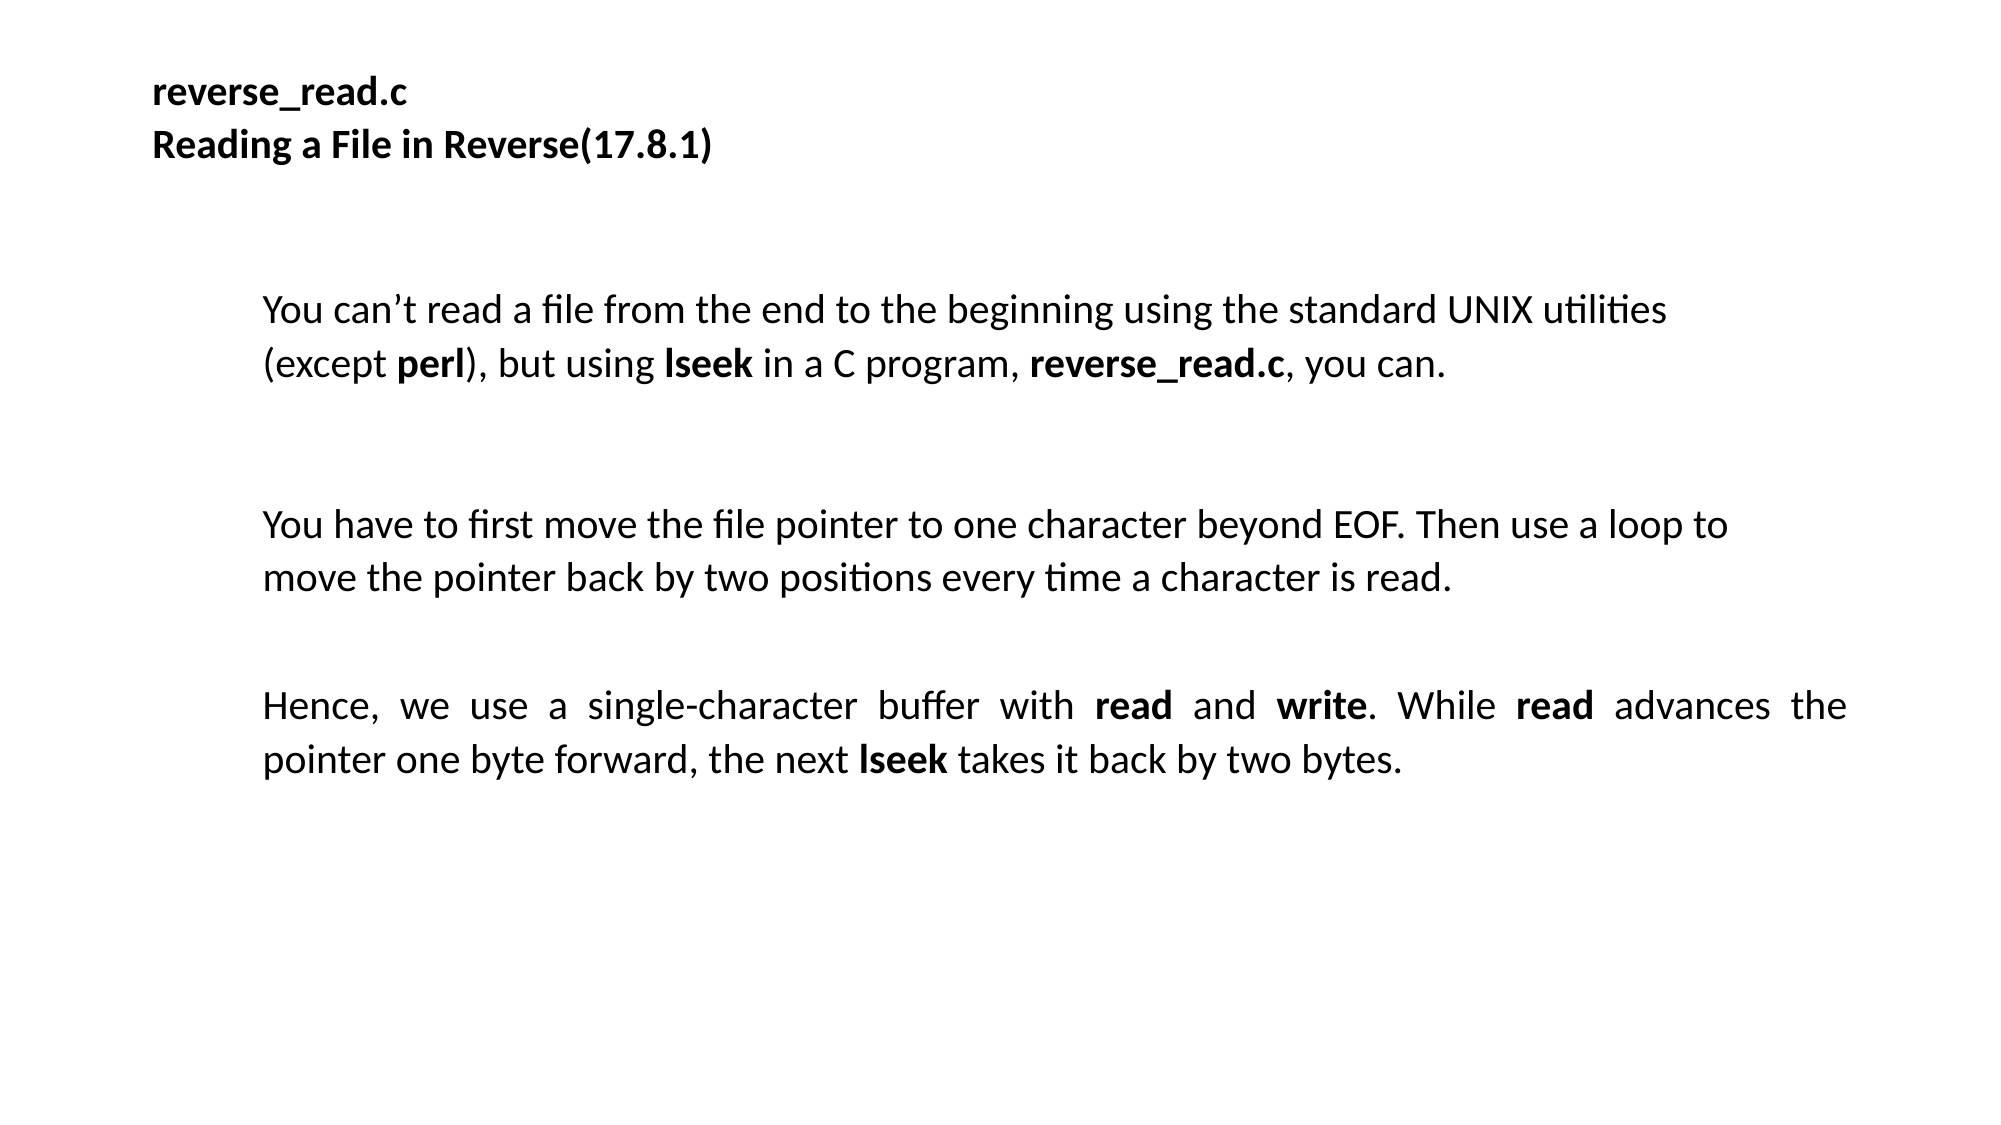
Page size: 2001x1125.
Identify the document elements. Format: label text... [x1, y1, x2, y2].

title reverse_read.c Reading a File in Reverse(17.8.1) [137, 59, 1863, 271]
list You can’t read a file from the end to the beginning using the standard UNIX utilities (except perl), but using lseek in a C program, reverse_read.c, you can. You have to first move the file pointer to one character beyond EOF. Then use a loop to move the pointer back by two positions every time a character is read. Hence, we use a single-character buffer with read and write. While read advances the pointer one byte forward, the next lseek takes it back by two bytes. [137, 271, 1863, 1066]
